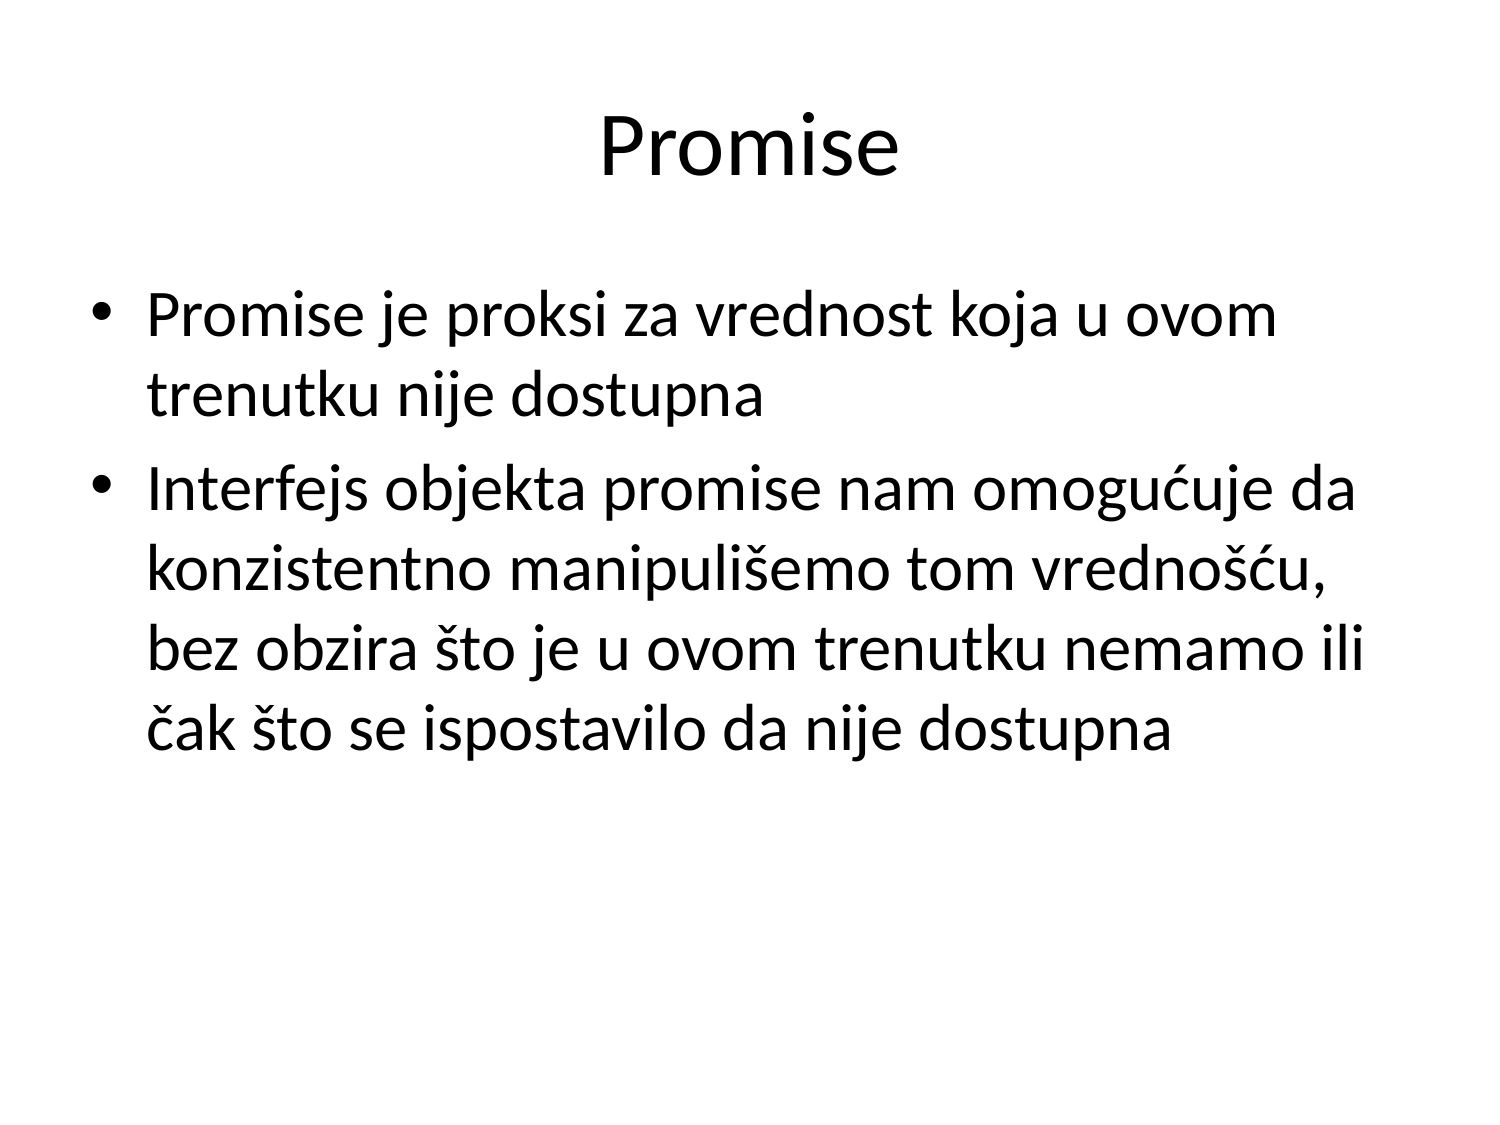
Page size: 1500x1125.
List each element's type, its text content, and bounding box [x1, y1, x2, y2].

title Promise [75, 45, 1425, 233]
list Promise je proksi za vrednost koja u ovom trenutku nije dostupna Interfejs objekta promise nam omogućuje da konzistentno manipulišemo tom vrednošću, bez obzira što je u ovom trenutku nemamo ili čak što se ispostavilo da nije dostupna [75, 262, 1425, 1005]
